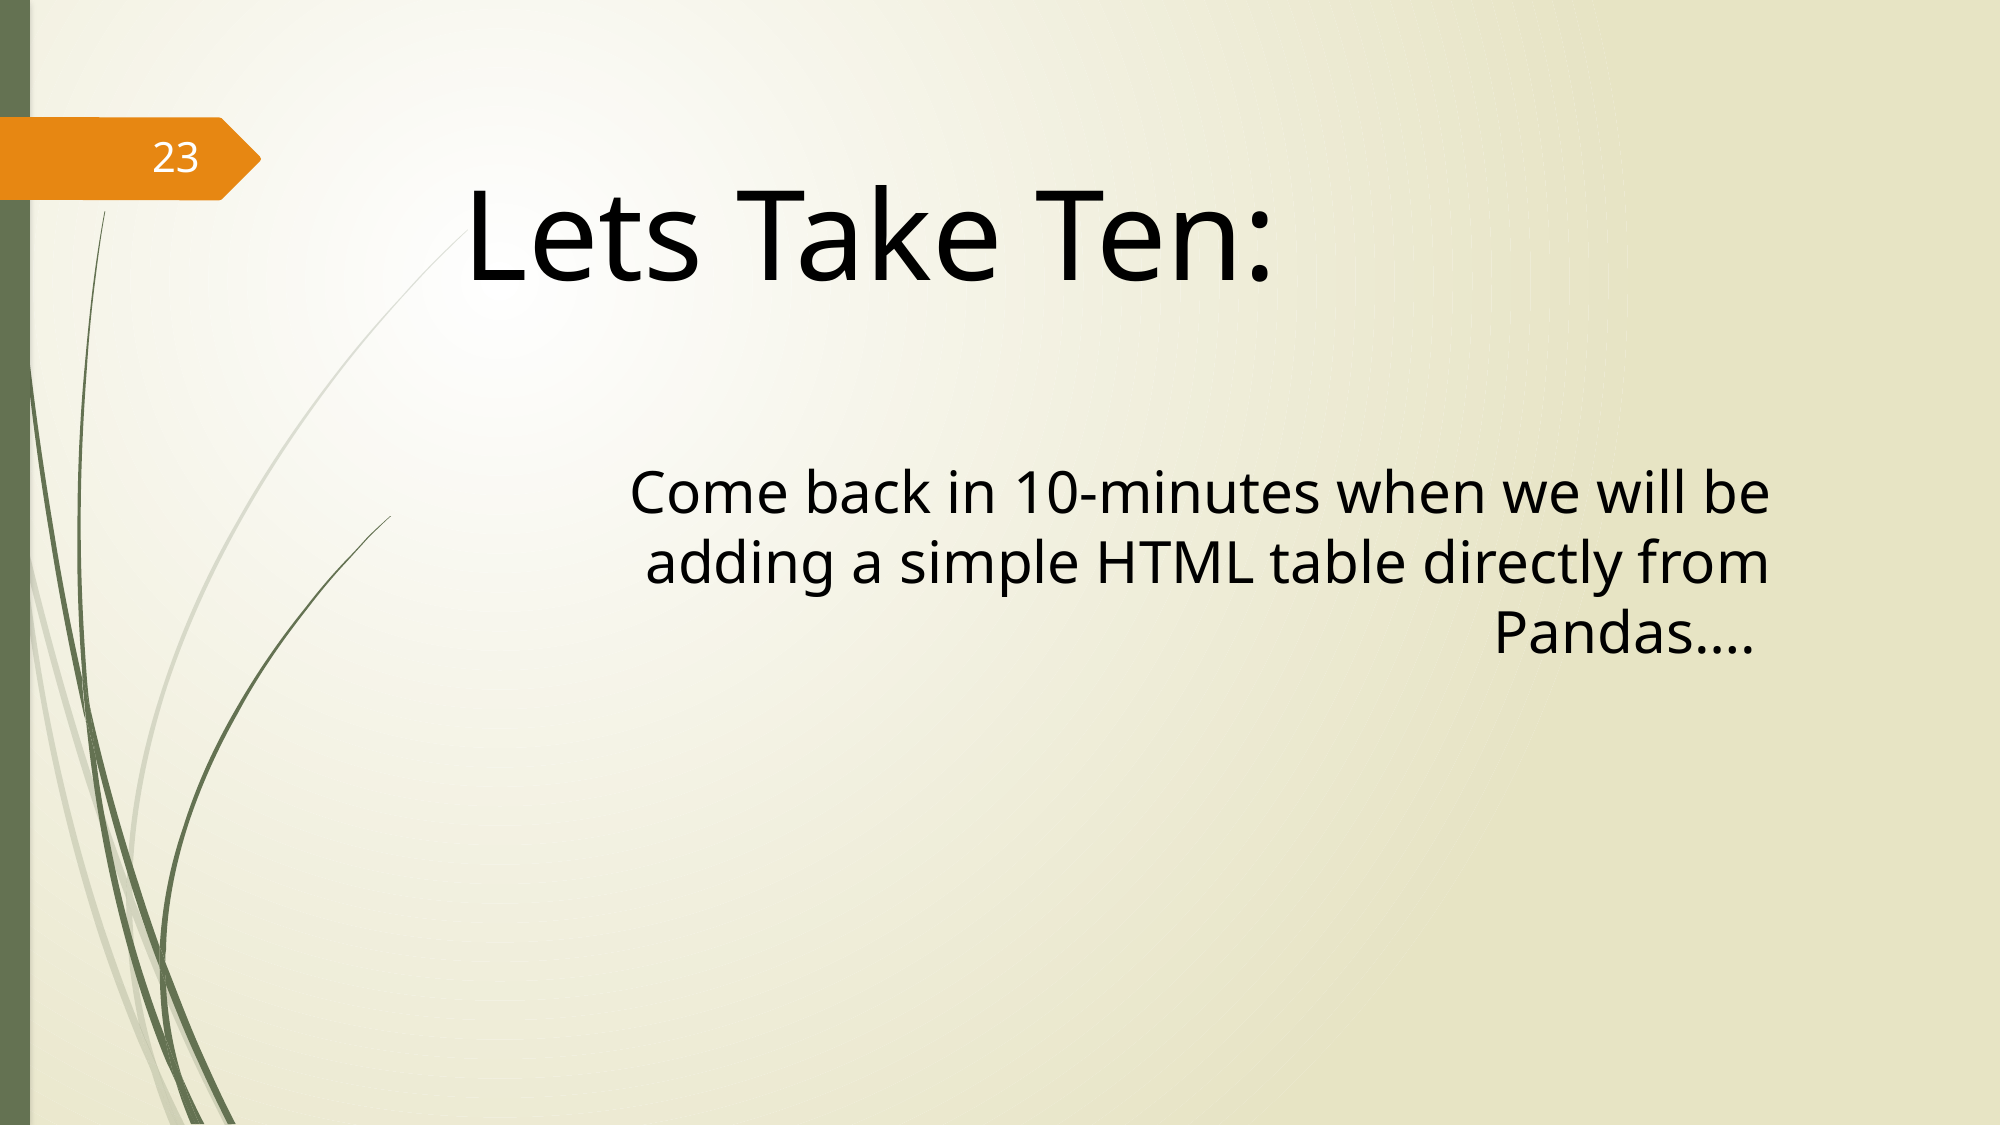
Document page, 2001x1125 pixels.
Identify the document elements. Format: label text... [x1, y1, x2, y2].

text_box Lets Take Ten: Come back in 10-minutes when we will be adding a simple HTML table directly from Pandas…. [448, 148, 1786, 673]
slide_number 23 [87, 129, 216, 190]
